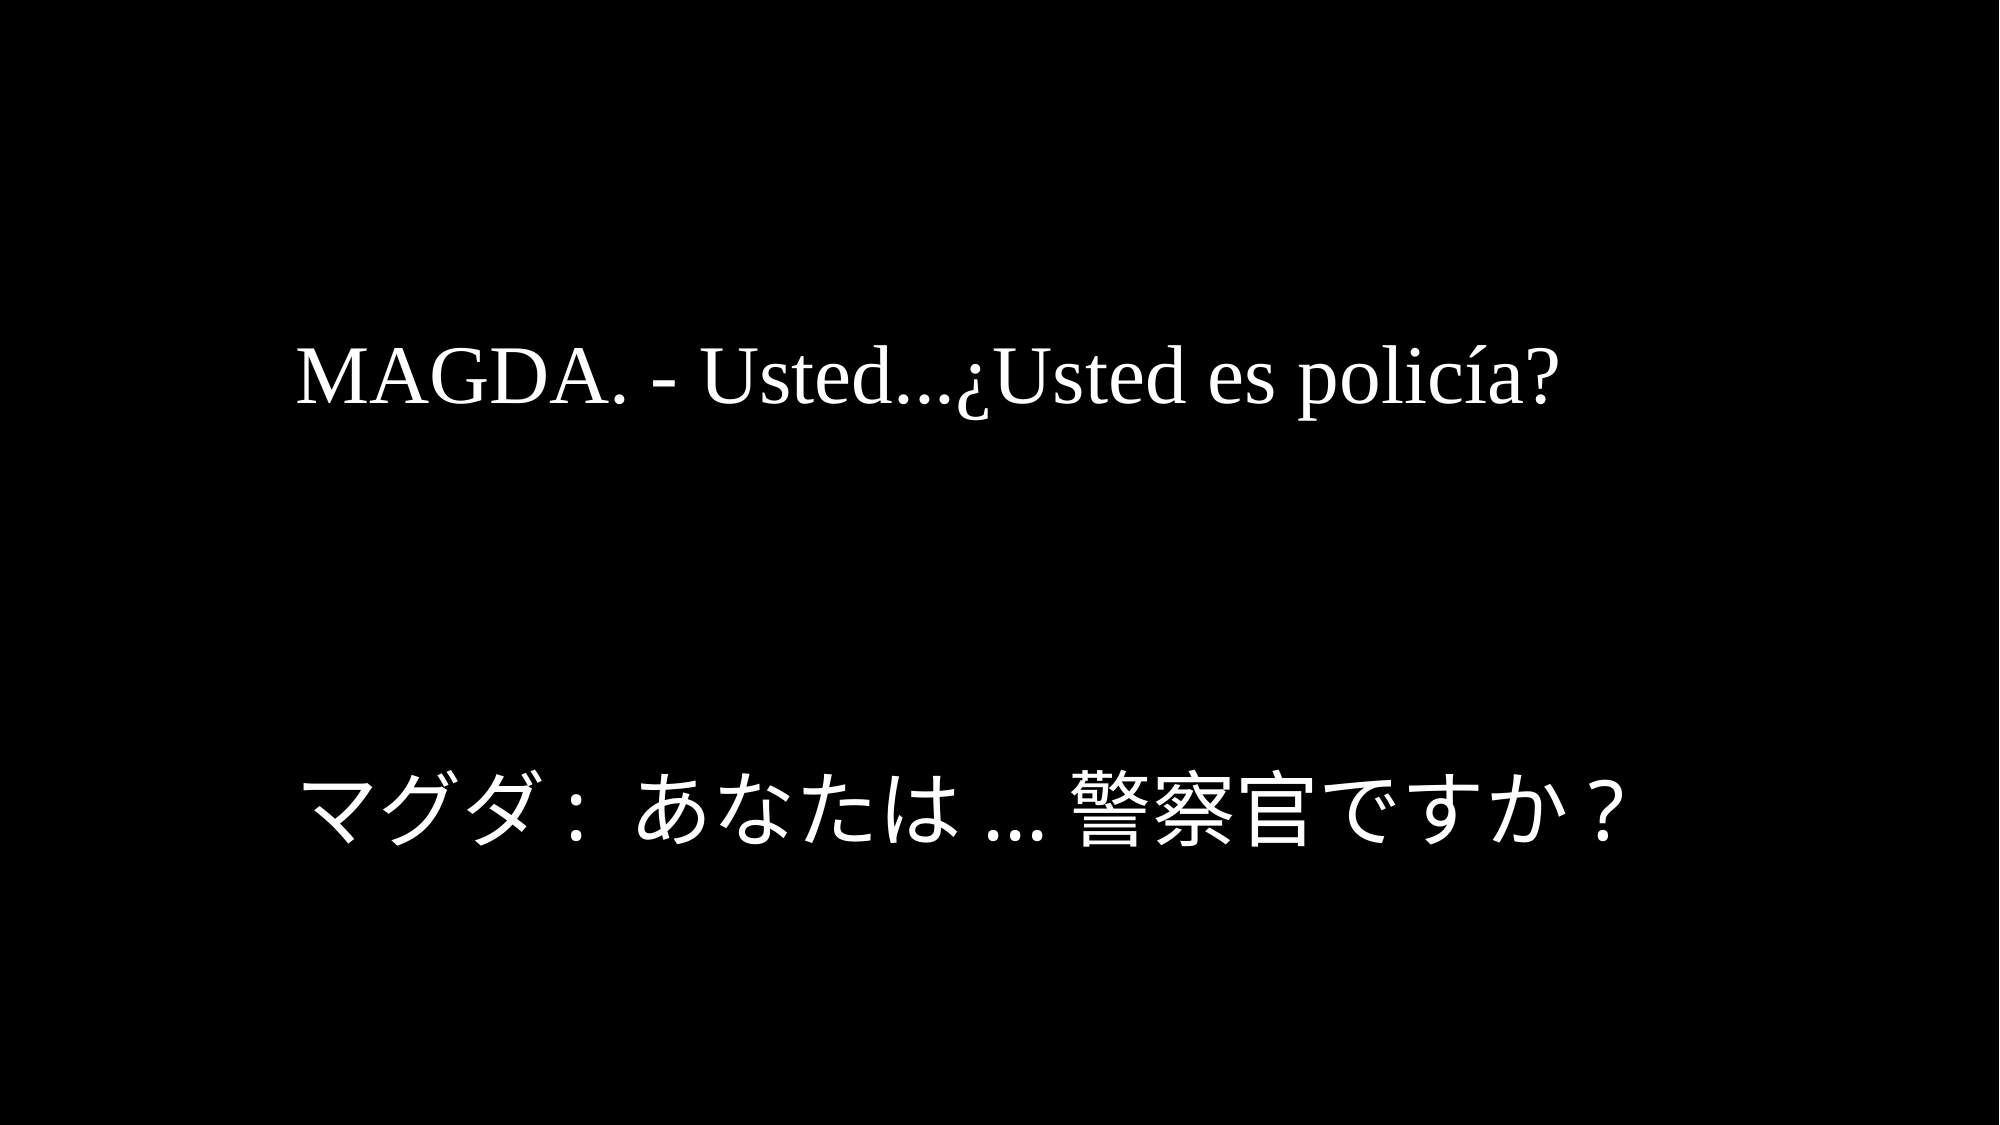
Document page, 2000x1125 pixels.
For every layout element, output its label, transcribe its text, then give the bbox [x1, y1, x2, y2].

text_box MAGDA. - Usted...¿Usted es policía? [280, 312, 1740, 473]
text_box マグダ: あなたは...警察官ですか? [280, 750, 1719, 910]
